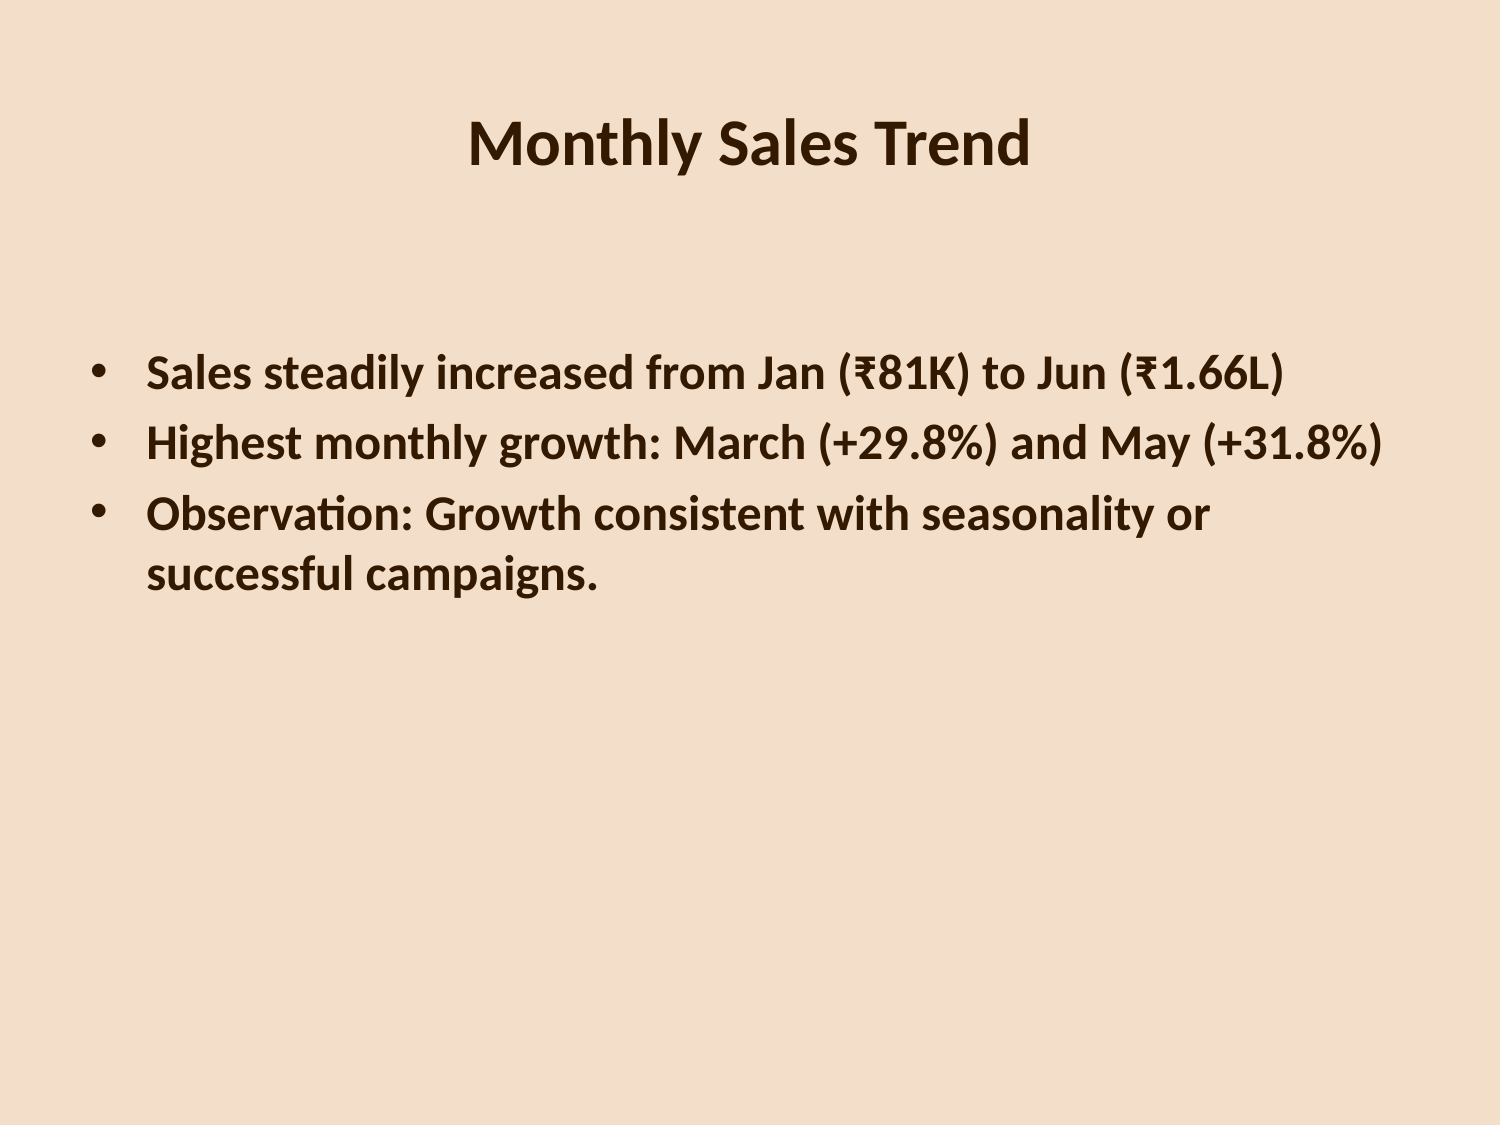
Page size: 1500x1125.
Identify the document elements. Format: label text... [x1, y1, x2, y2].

title Monthly Sales Trend [75, 45, 1425, 233]
list Sales steadily increased from Jan (₹81K) to Jun (₹1.66L) Highest monthly growth: March (+29.8%) and May (+31.8%) Observation: Growth consistent with seasonality or successful campaigns. [75, 262, 1425, 1005]
